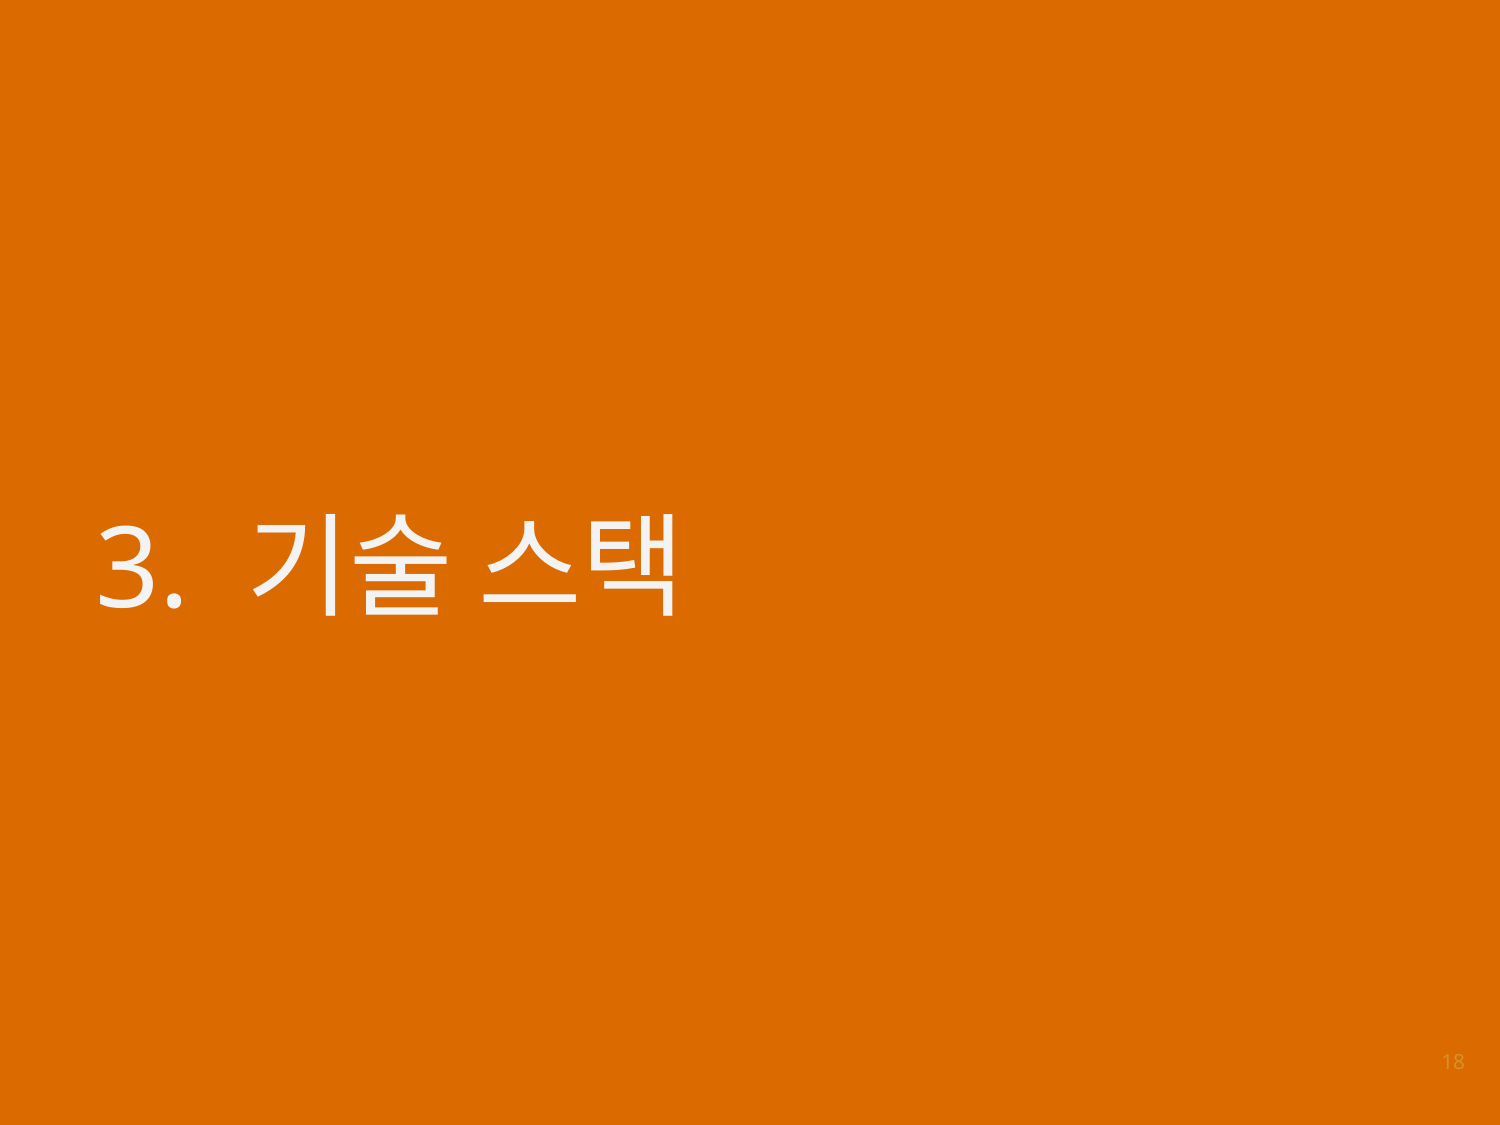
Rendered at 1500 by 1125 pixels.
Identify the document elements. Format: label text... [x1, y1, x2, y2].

title 3. 기술 스택 [80, 115, 1002, 1010]
slide_number ‹#› [1389, 1019, 1480, 1106]
